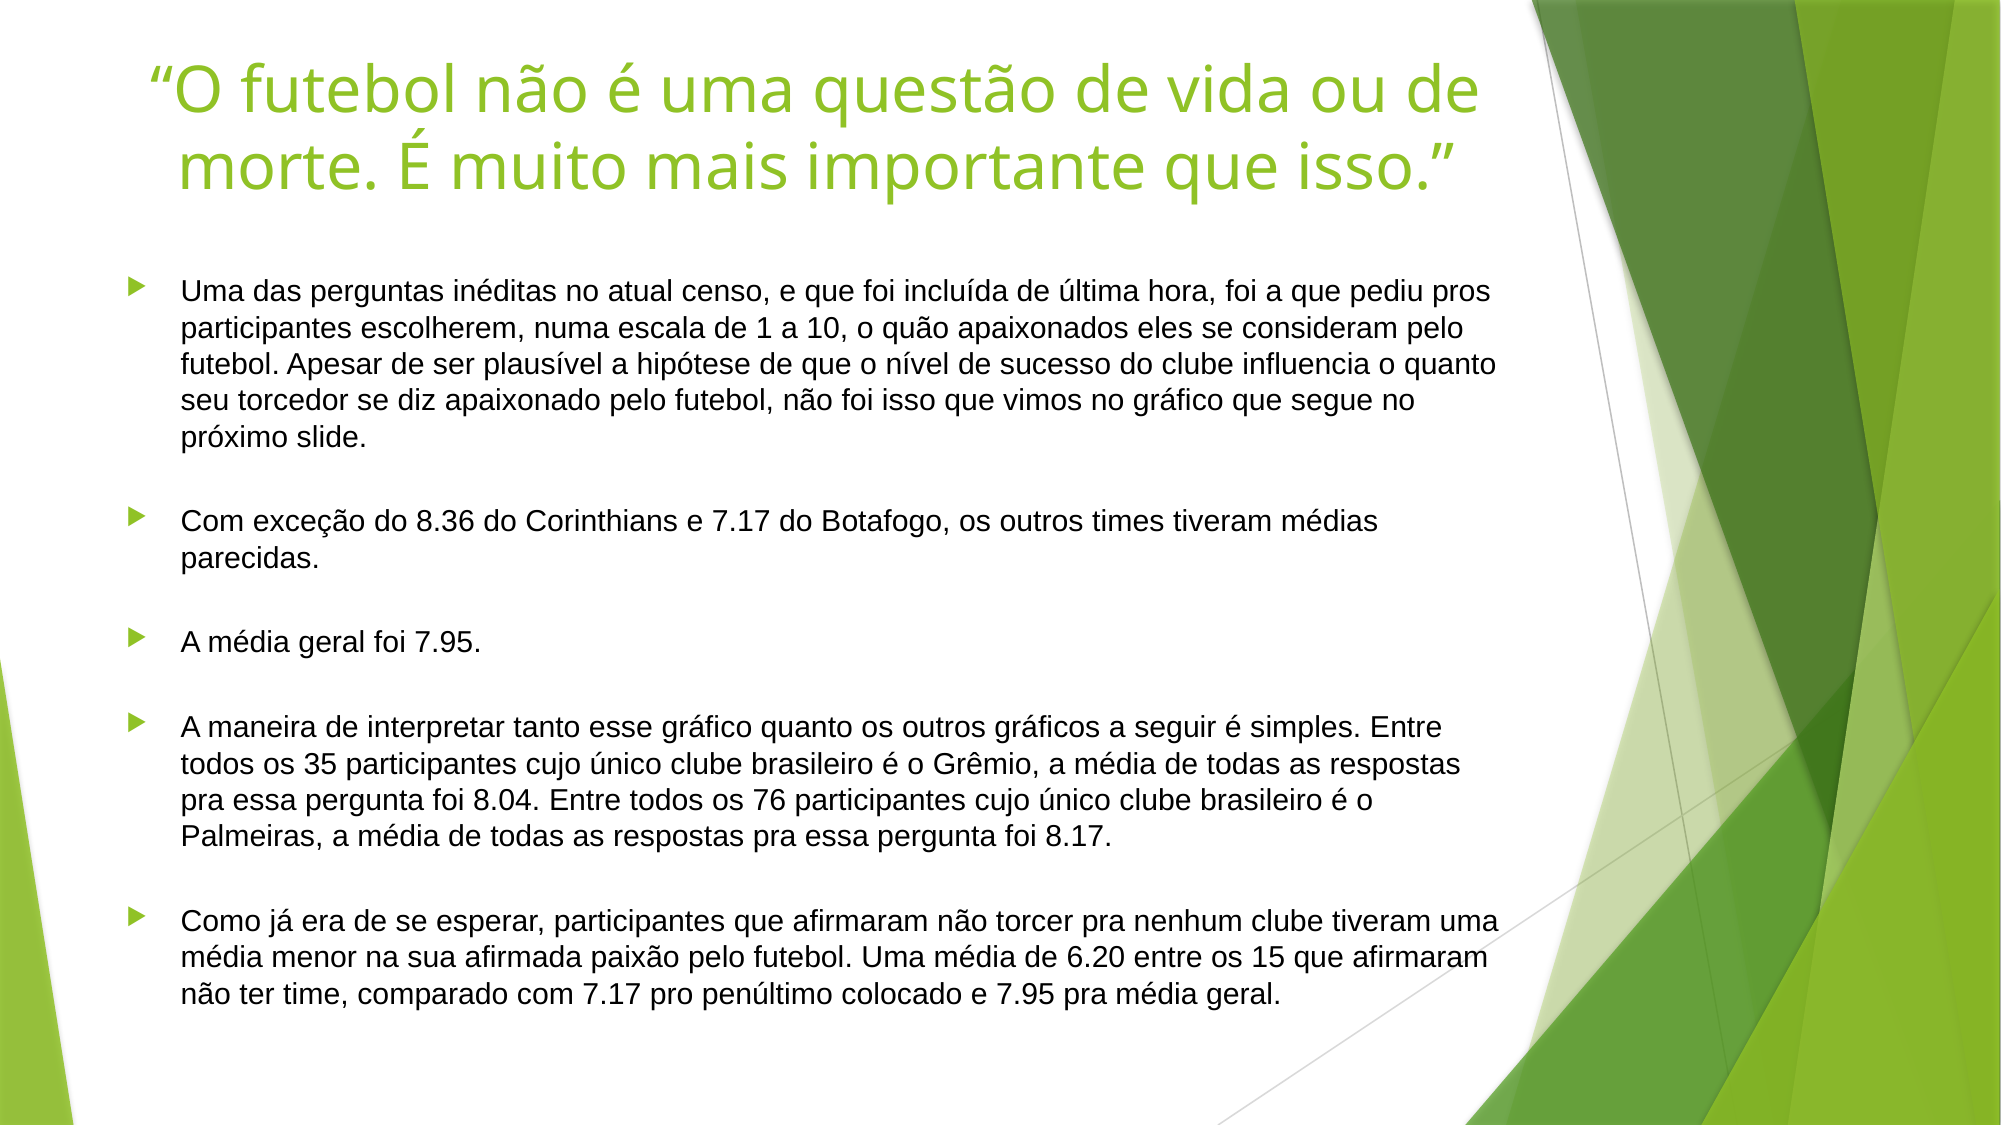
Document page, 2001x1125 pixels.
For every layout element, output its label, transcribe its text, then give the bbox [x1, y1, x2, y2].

title “O futebol não é uma questão de vida ou de morte. É muito mais importante que isso.” [111, 40, 1522, 258]
list Uma das perguntas inéditas no atual censo, e que foi incluída de última hora, foi a que pediu pros participantes escolherem, numa escala de 1 a 10, o quão apaixonados eles se consideram pelo futebol. Apesar de ser plausível a hipótese de que o nível de sucesso do clube influencia o quanto seu torcedor se diz apaixonado pelo futebol, não foi isso que vimos no gráfico que segue no próximo slide. Com exceção do 8.36 do Corinthians e 7.17 do Botafogo, os outros times tiveram médias parecidas. A média geral foi 7.95. A maneira de interpretar tanto esse gráfico quanto os outros gráficos a seguir é simples. Entre todos os 35 participantes cujo único clube brasileiro é o Grêmio, a média de todas as respostas pra essa pergunta foi 8.04. Entre todos os 76 participantes cujo único clube brasileiro é o Palmeiras, a média de todas as respostas pra essa pergunta foi 8.17. Como já era de se esperar, participantes que afirmaram não torcer pra nenhum clube tiveram uma média menor na sua afirmada paixão pelo futebol. Uma média de 6.20 entre os 15 que afirmaram não ter time, comparado com 7.17 pro penúltimo colocado e 7.95 pra média geral. [111, 263, 1522, 1020]
